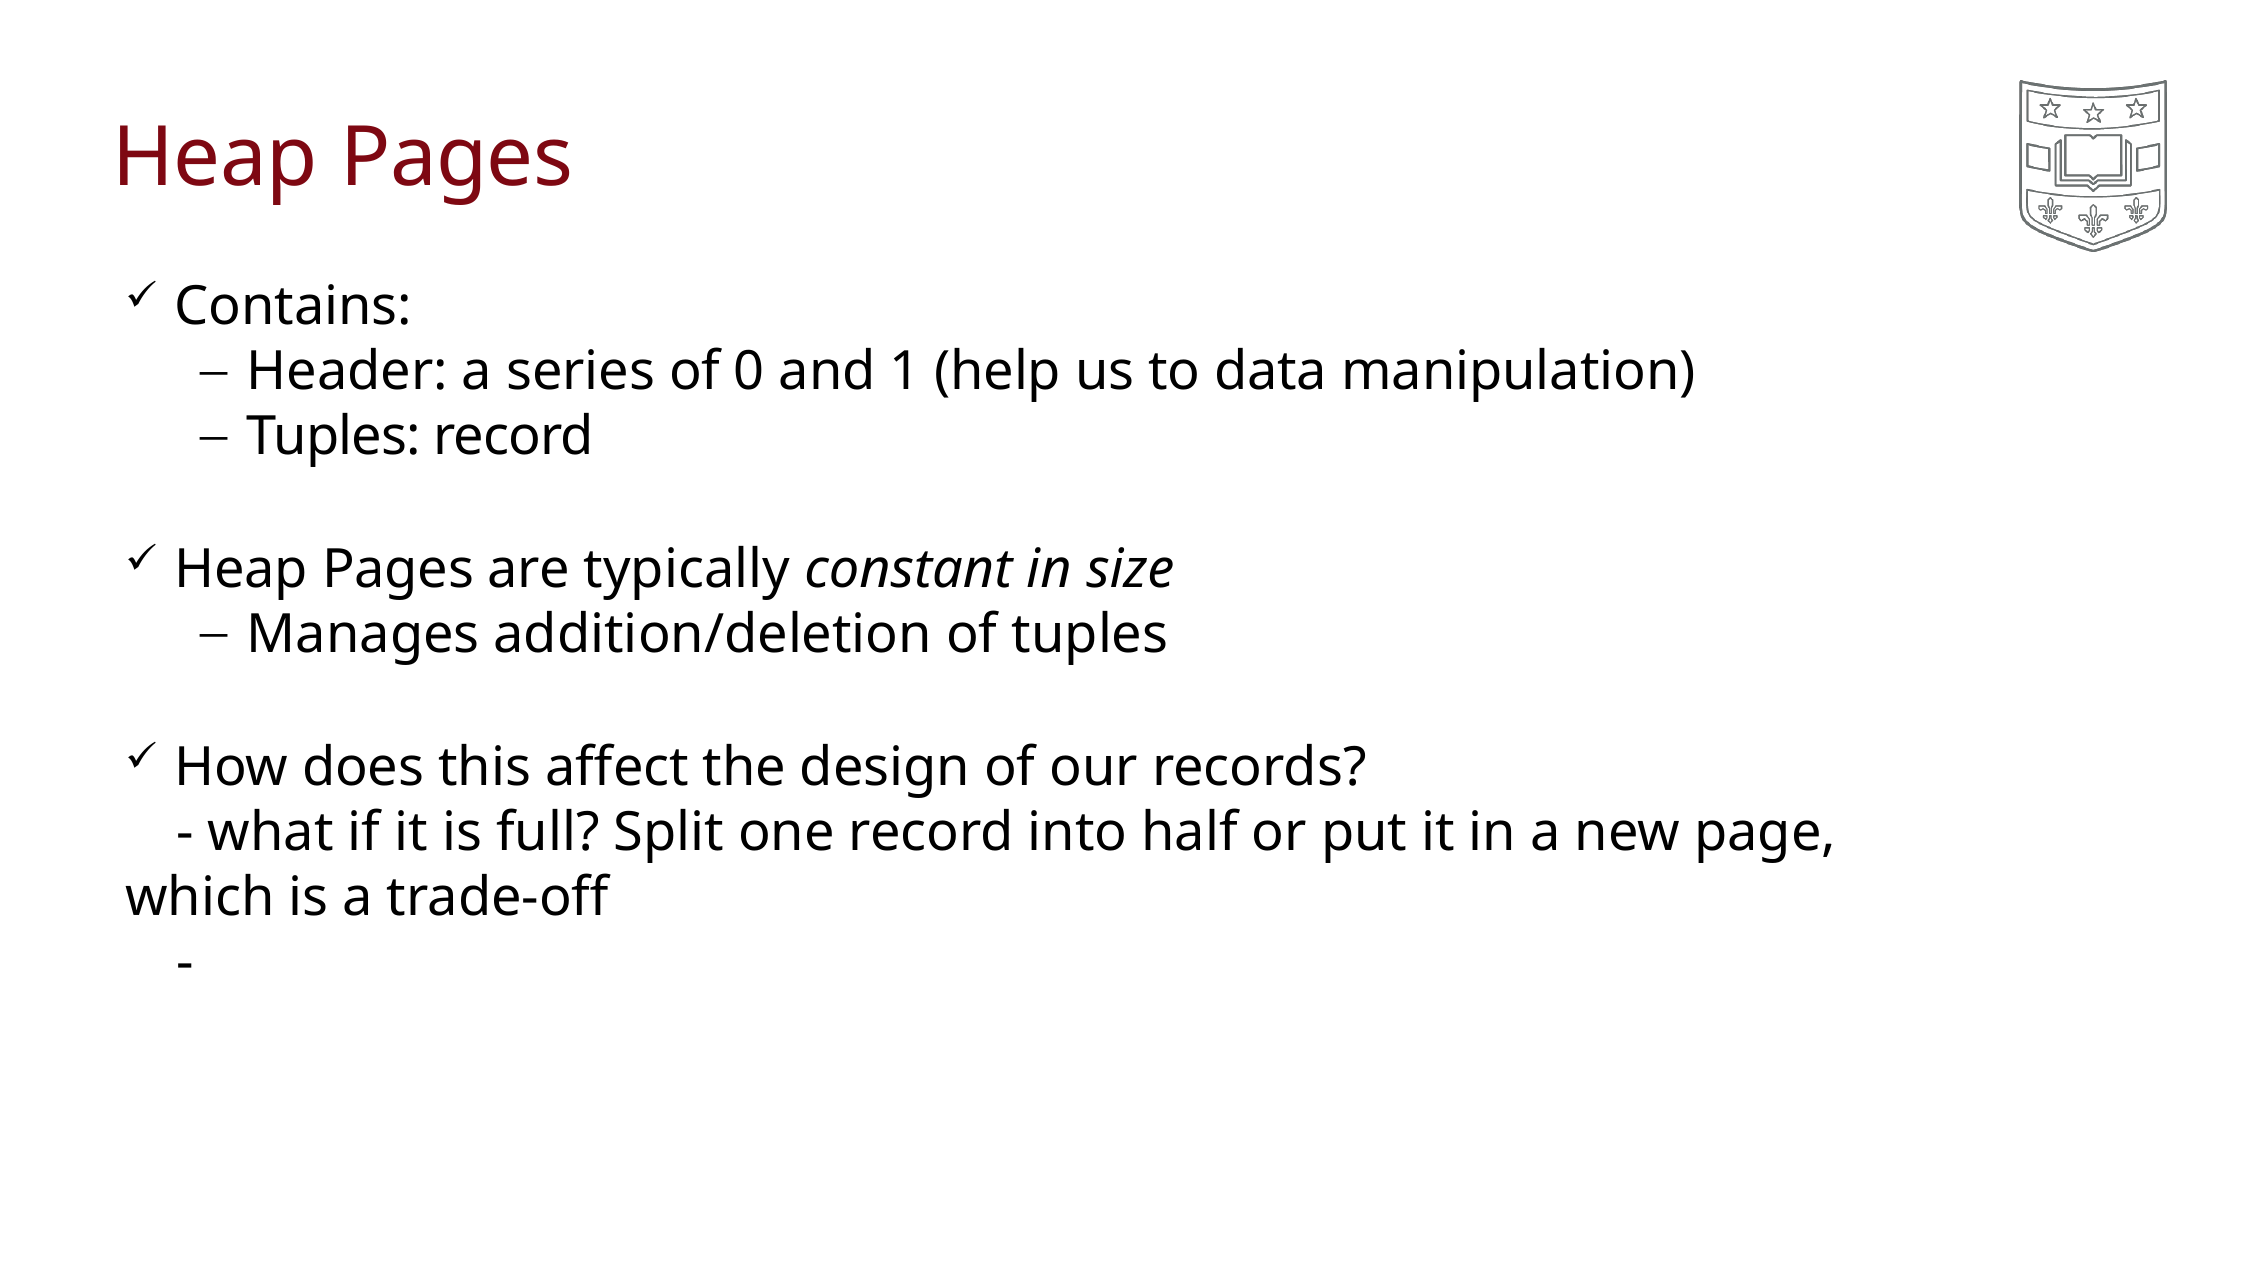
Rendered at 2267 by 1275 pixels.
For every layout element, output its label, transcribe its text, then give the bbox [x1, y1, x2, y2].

picture [2019, 80, 2167, 252]
title Heap Pages [110, 100, 601, 316]
text_box Contains: Header: a series of 0 and 1 (help us to data manipulation) Tuples: record Heap Pages are typically constant in size Manages addition/deletion of tuples How does this affect the design of our records? - what if it is full? Split one record into half or put it in a new page, which is a trade-off - [122, 268, 1946, 1057]
